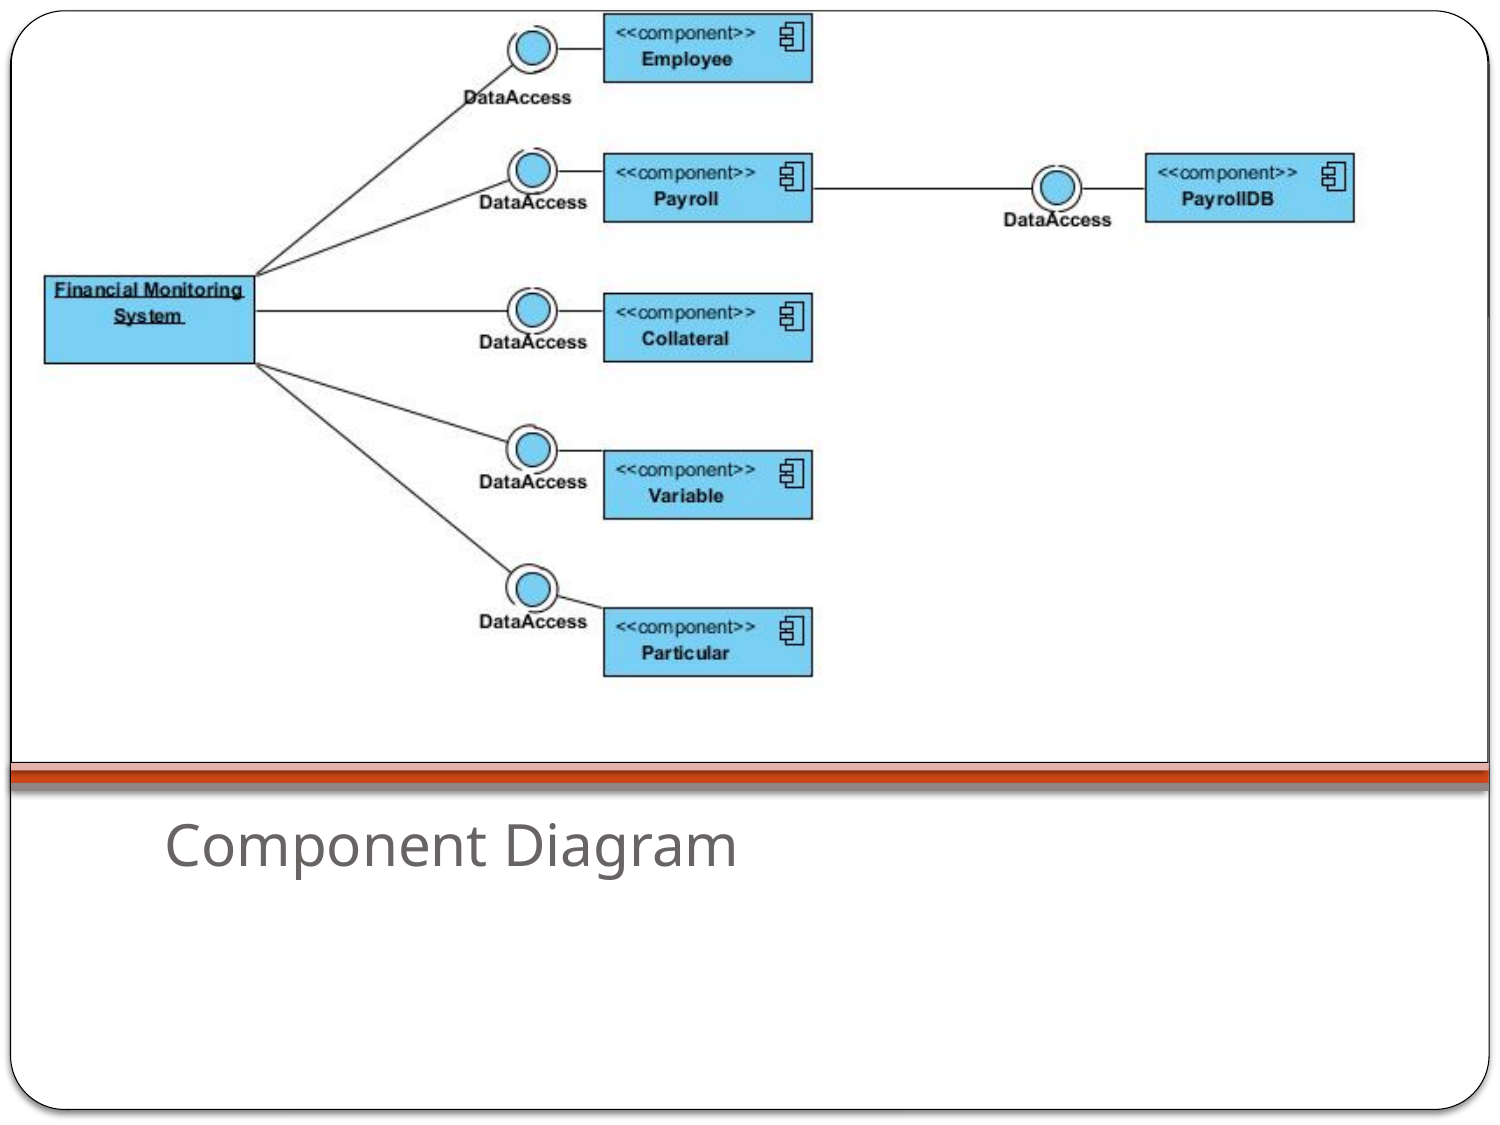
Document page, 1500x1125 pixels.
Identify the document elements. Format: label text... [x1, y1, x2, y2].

title Component Diagram [150, 803, 1350, 890]
picture [10, 10, 1489, 763]
